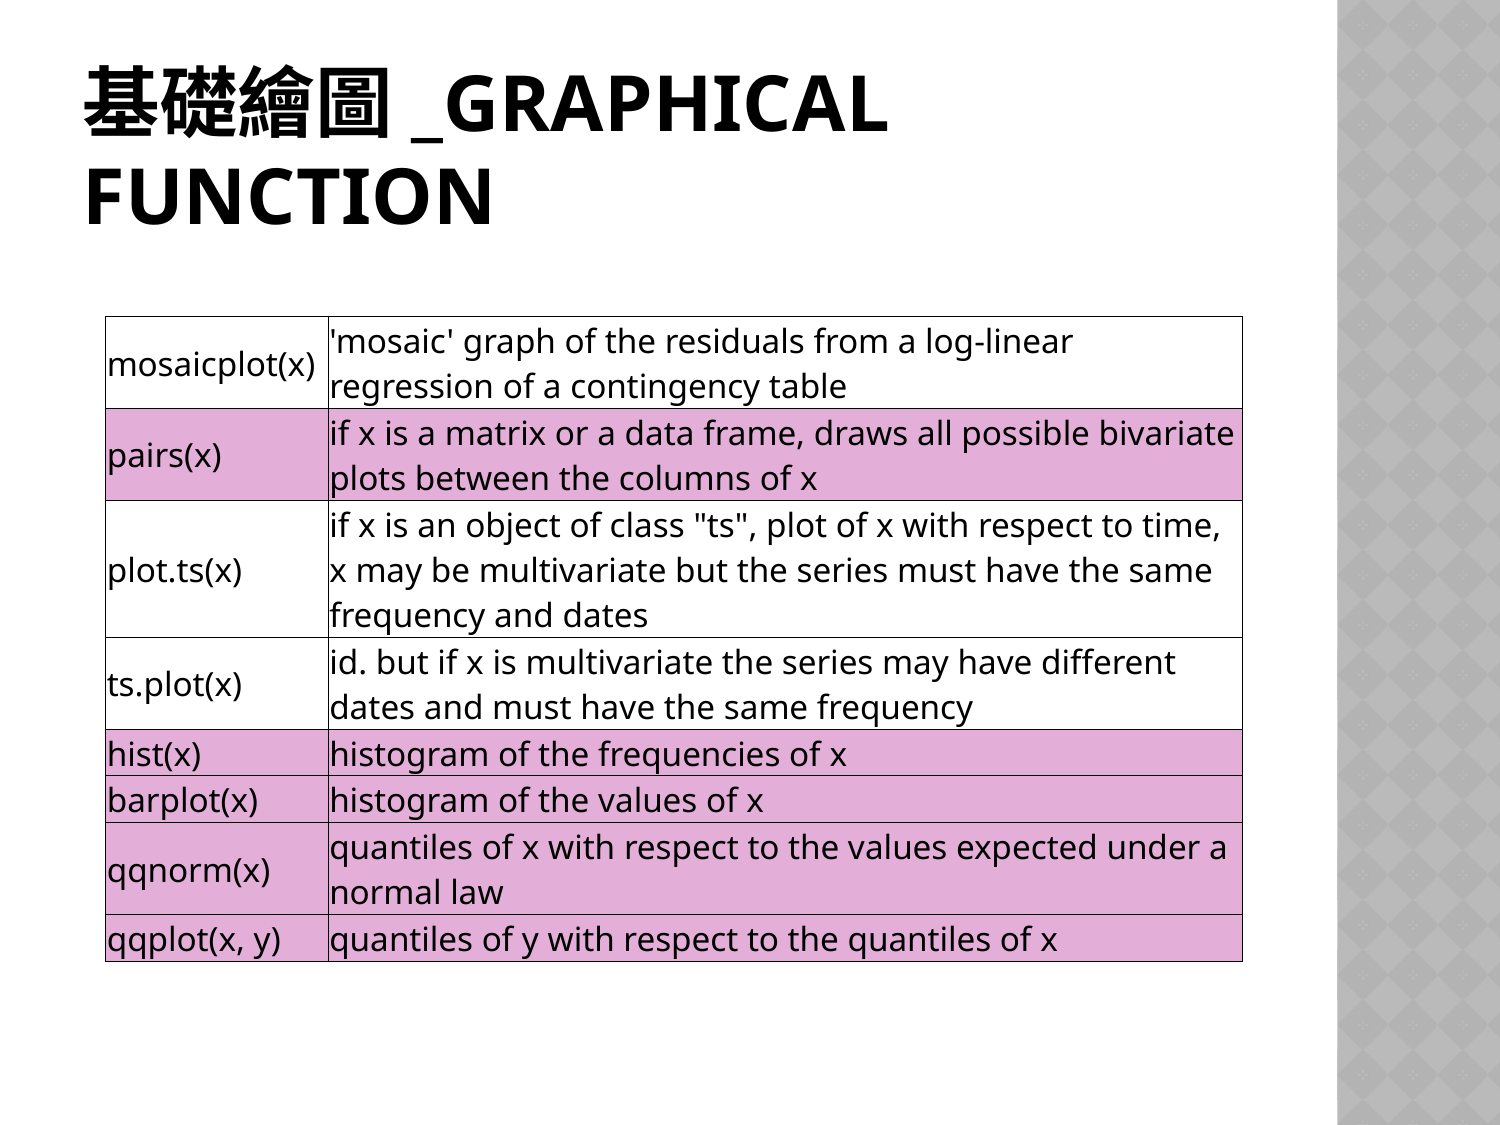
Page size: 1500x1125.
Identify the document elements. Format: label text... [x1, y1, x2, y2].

table_cell plot.ts(x) [106, 501, 328, 637]
table_cell ts.plot(x) [106, 638, 328, 729]
title 基礎繪圖_graphical function [75, 52, 1263, 240]
table_cell barplot(x) [106, 776, 328, 822]
table_cell histogram of the frequencies of x [329, 730, 1242, 775]
table_cell quantiles of x with respect to the values expected under a normal law [329, 823, 1242, 914]
table_cell qqplot(x, y) [106, 915, 328, 961]
table_header mosaicplot(x) [106, 317, 328, 408]
table_cell hist(x) [106, 730, 328, 775]
table_cell id. but if x is multivariate the series may have different dates and must have the same frequency [329, 638, 1242, 729]
table_cell histogram of the values of x [329, 776, 1242, 822]
table_cell quantiles of y with respect to the quantiles of x [329, 915, 1242, 961]
table_cell if x is an object of class "ts", plot of x with respect to time, x may be multivariate but the series must have the same frequency and dates [329, 501, 1242, 637]
table_cell pairs(x) [106, 409, 328, 500]
table_header 'mosaic' graph of the residuals from a log-linear regression of a contingency table [329, 317, 1242, 408]
table_cell if x is a matrix or a data frame, draws all possible bivariate plots between the columns of x [329, 409, 1242, 500]
table_cell qqnorm(x) [106, 823, 328, 914]
